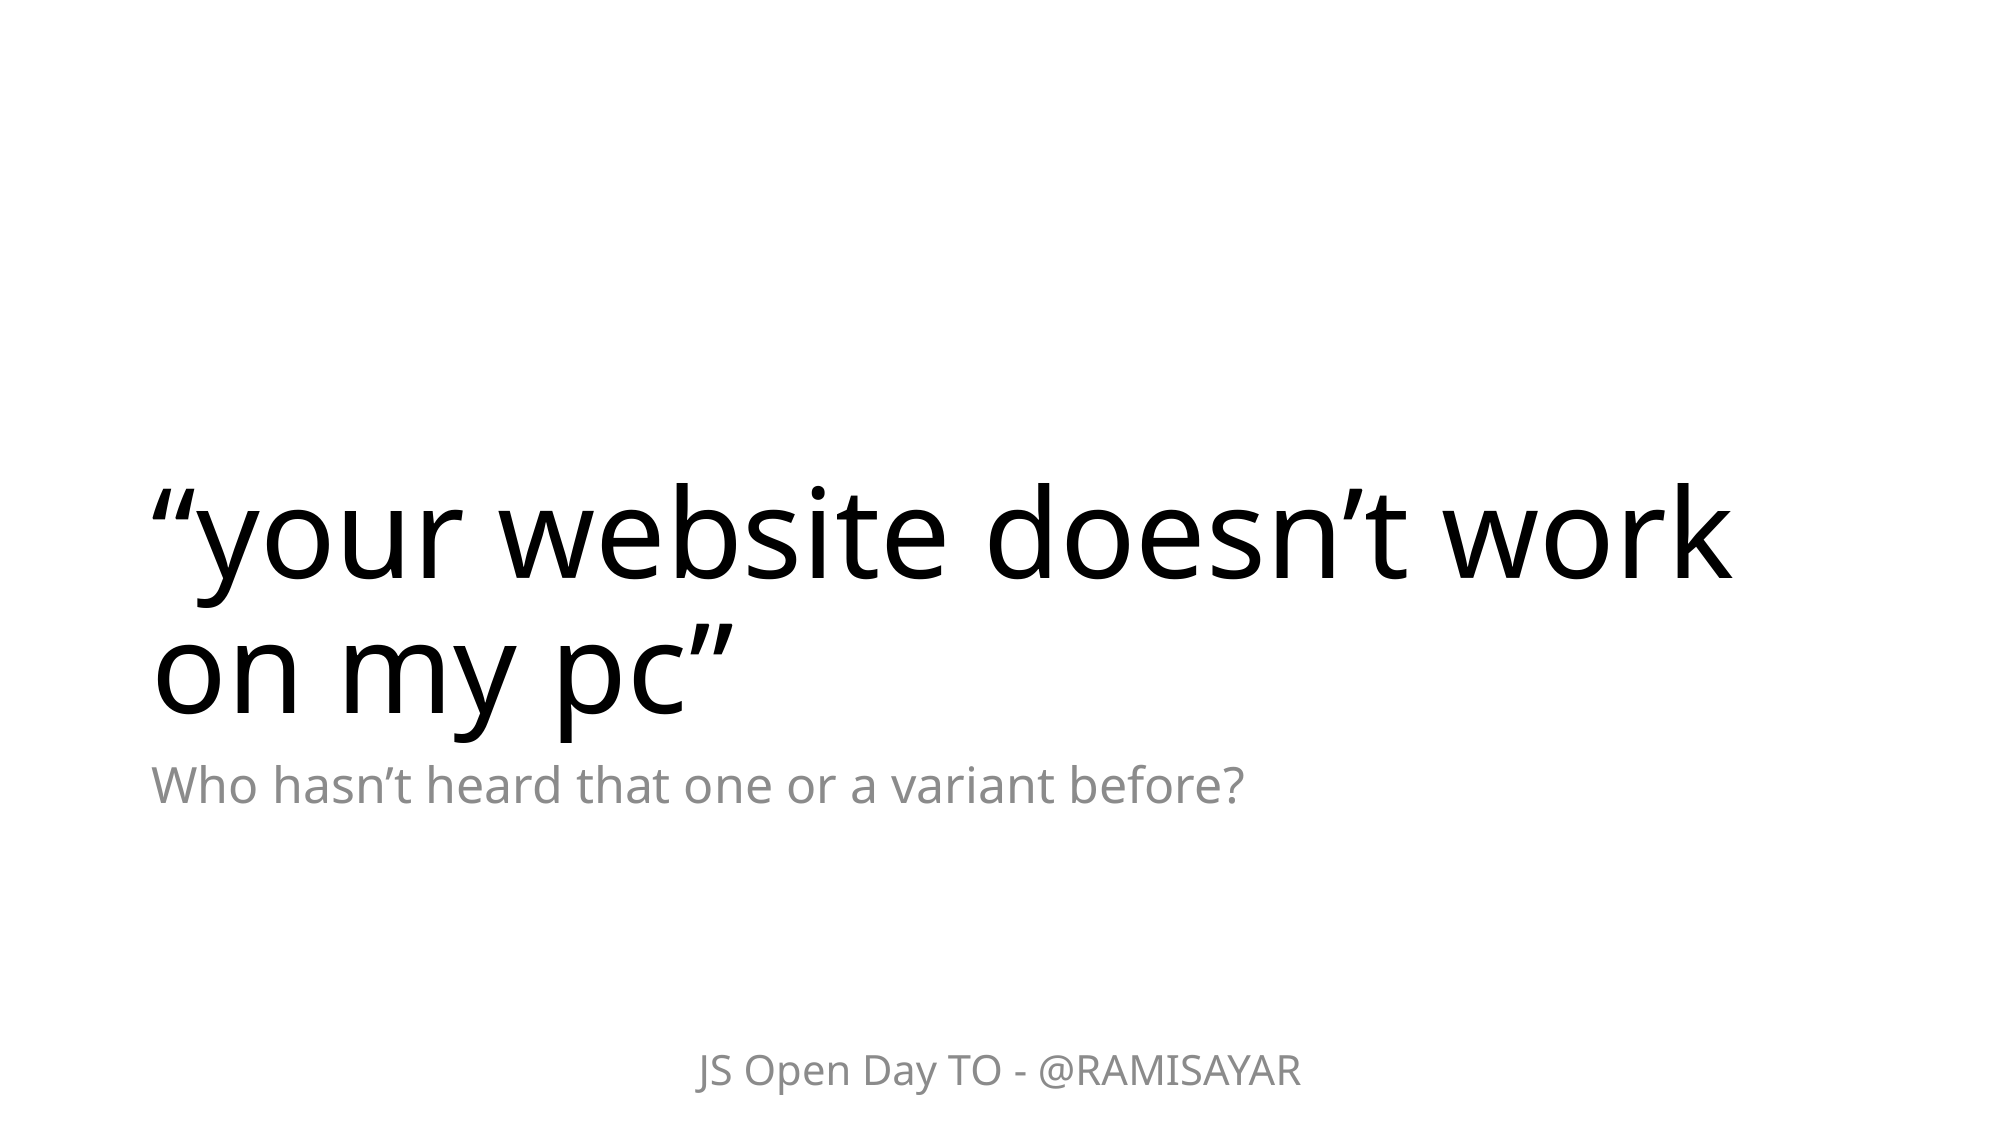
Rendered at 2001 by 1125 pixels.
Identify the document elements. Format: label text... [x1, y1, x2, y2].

title “your website doesn’t work on my pc” [136, 280, 1862, 749]
footer JS Open Day TO - @RAMISAYAR [662, 1042, 1338, 1103]
list Who hasn’t heard that one or a variant before? [136, 752, 1862, 999]
